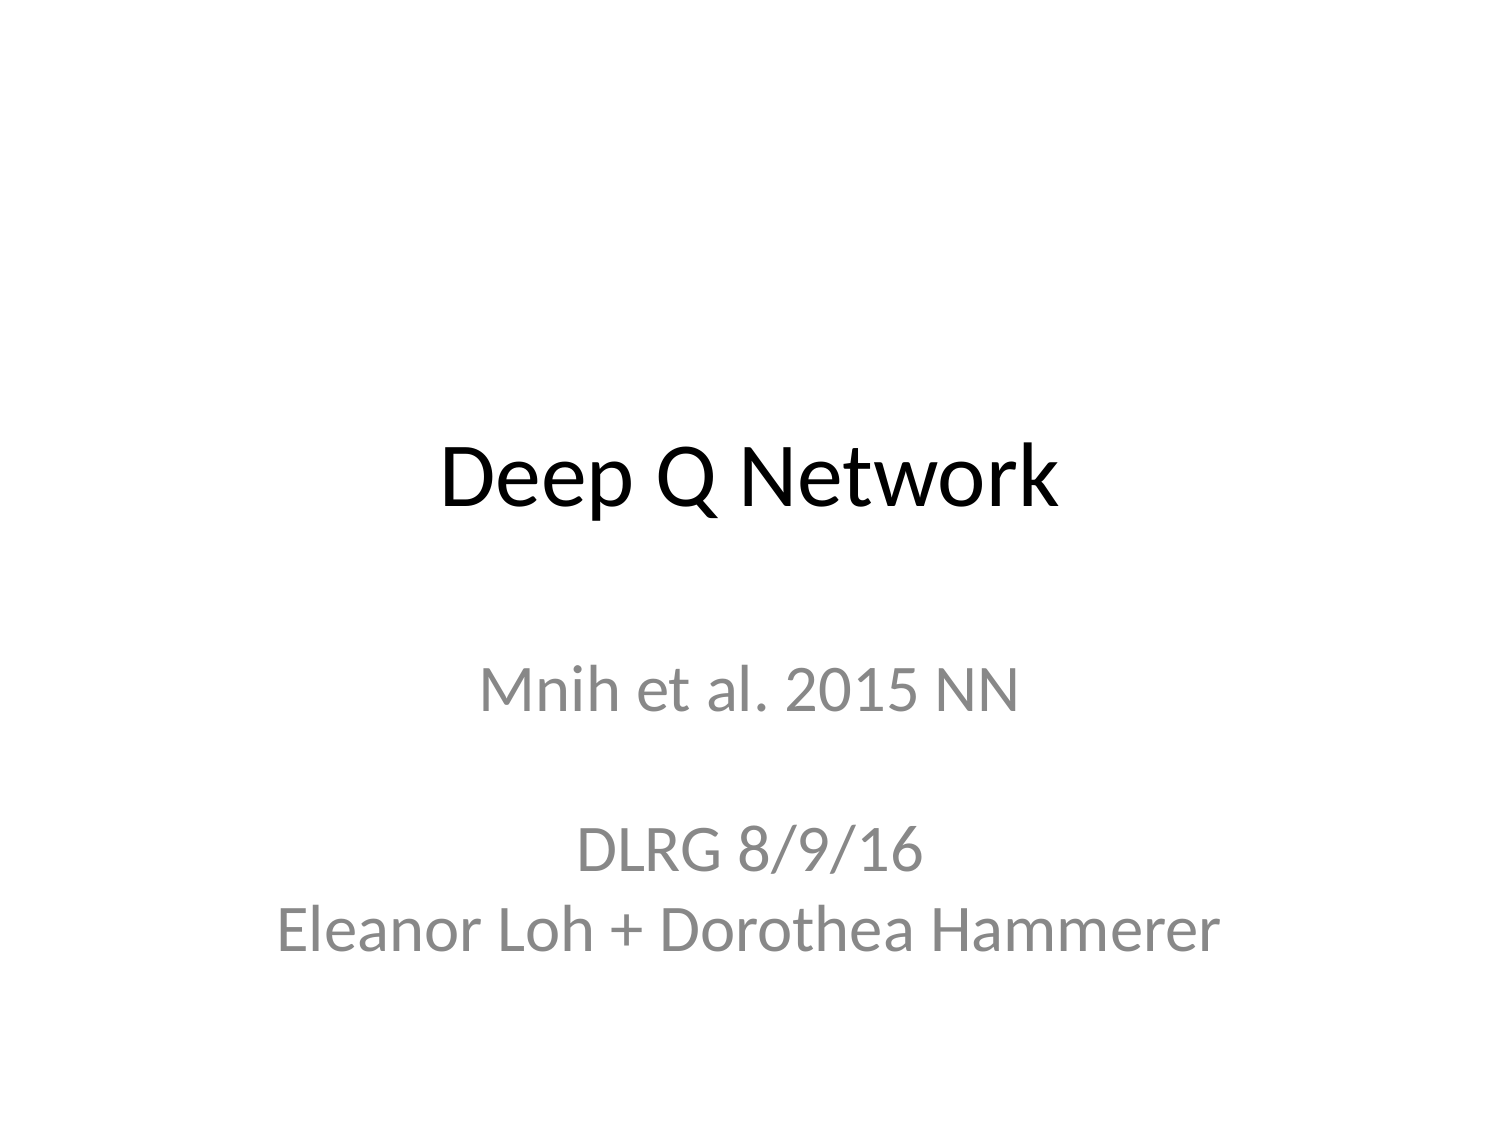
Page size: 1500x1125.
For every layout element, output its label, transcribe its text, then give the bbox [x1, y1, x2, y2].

subtitle Mnih et al. 2015 NN DLRG 8/9/16 Eleanor Loh + Dorothea Hammerer [225, 637, 1275, 925]
title Deep Q Network [112, 349, 1388, 591]
